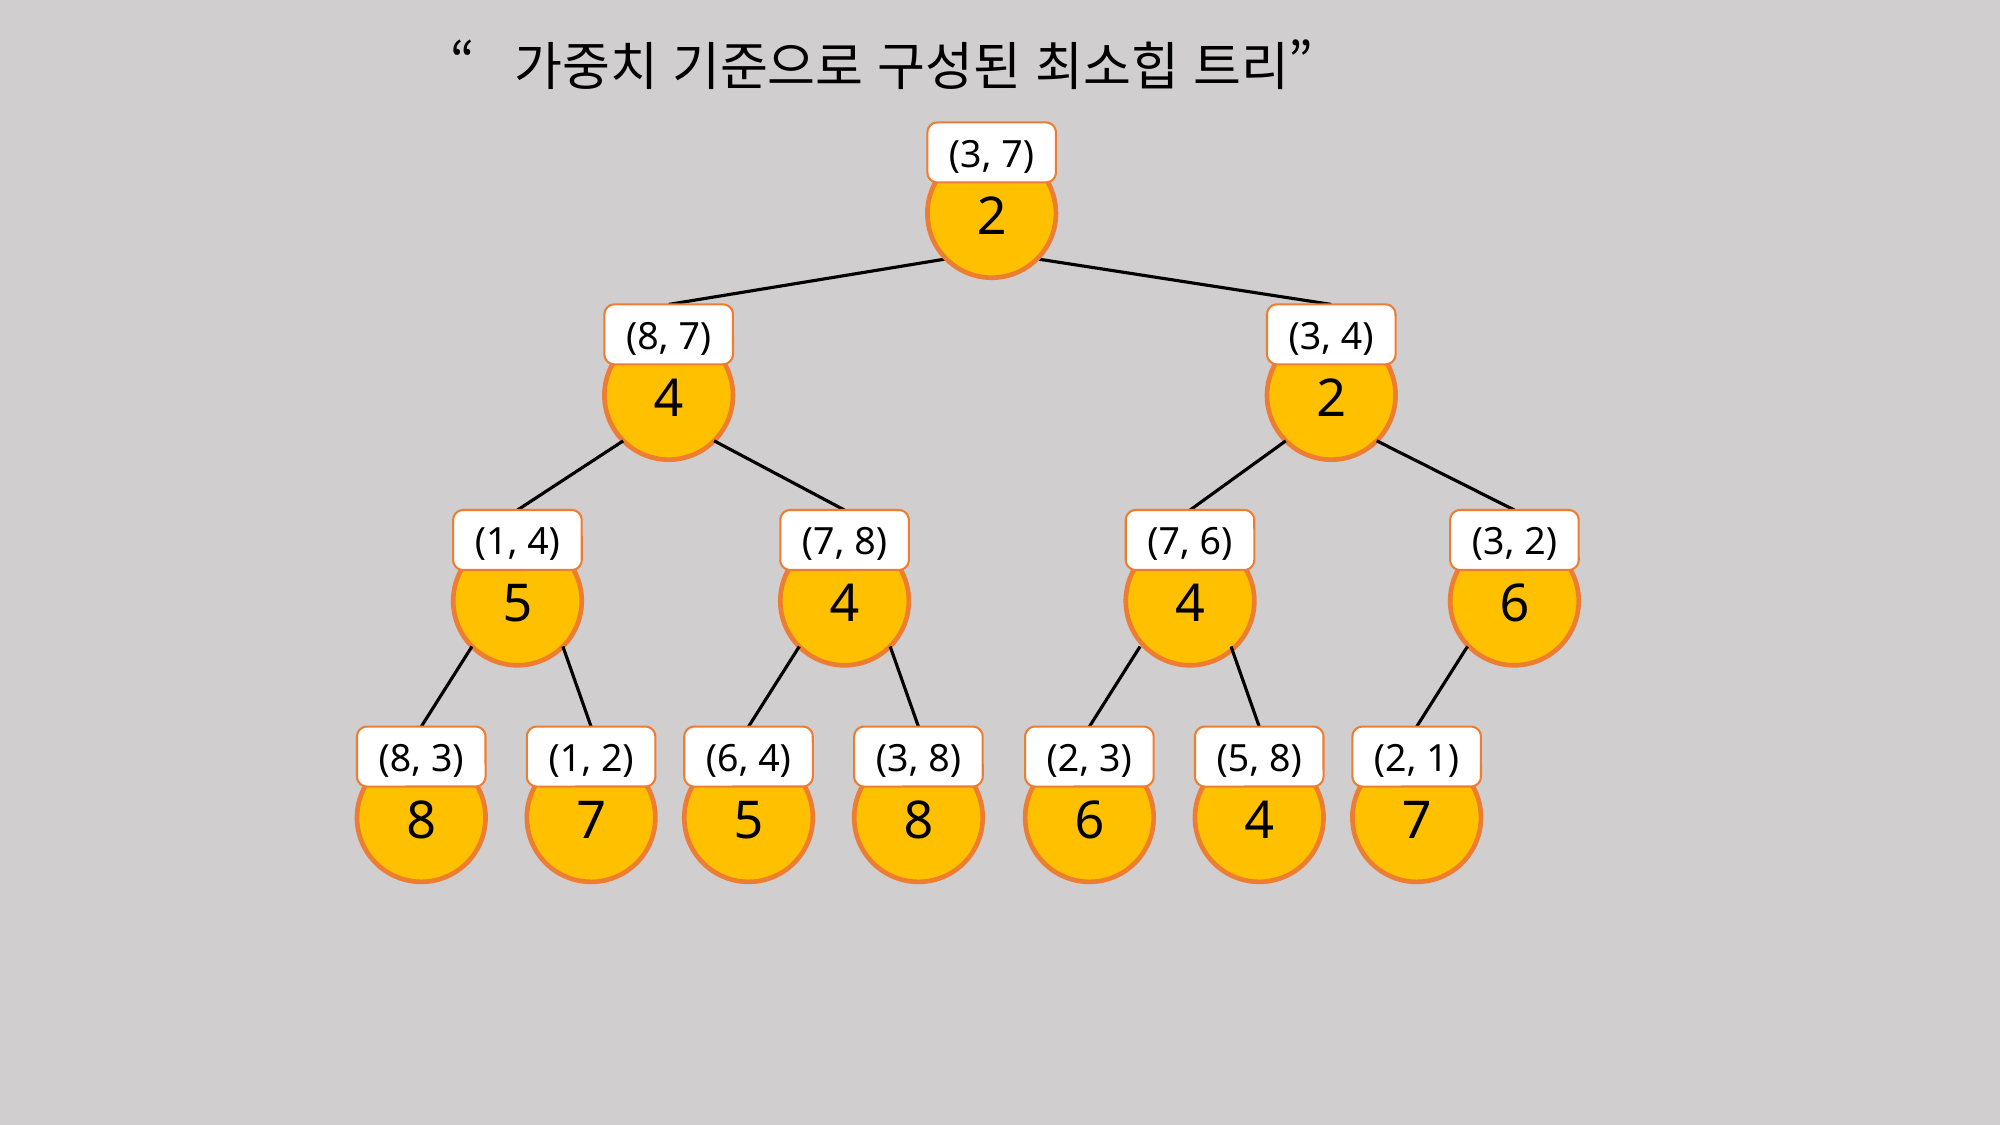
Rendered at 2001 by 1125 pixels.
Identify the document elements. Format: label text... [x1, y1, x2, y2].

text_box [780, 510, 909, 666]
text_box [1190, 440, 1286, 510]
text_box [684, 726, 813, 882]
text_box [1089, 646, 1141, 726]
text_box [1376, 440, 1515, 510]
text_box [1125, 510, 1255, 666]
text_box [1416, 646, 1468, 726]
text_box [526, 726, 656, 882]
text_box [1037, 258, 1332, 305]
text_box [1230, 646, 1260, 726]
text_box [421, 646, 472, 726]
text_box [453, 510, 582, 666]
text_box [748, 646, 800, 726]
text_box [517, 440, 624, 510]
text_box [714, 440, 845, 510]
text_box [1450, 510, 1579, 666]
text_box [356, 726, 486, 882]
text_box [604, 304, 733, 460]
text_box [1194, 726, 1324, 882]
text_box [854, 726, 983, 882]
text_box “가중치 기준으로 구성된 최소힙 트리” [435, 25, 1329, 104]
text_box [927, 122, 1056, 278]
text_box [1266, 304, 1396, 460]
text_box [1352, 726, 1481, 882]
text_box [890, 646, 919, 726]
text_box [562, 646, 592, 726]
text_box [668, 258, 947, 305]
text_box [1025, 726, 1154, 882]
